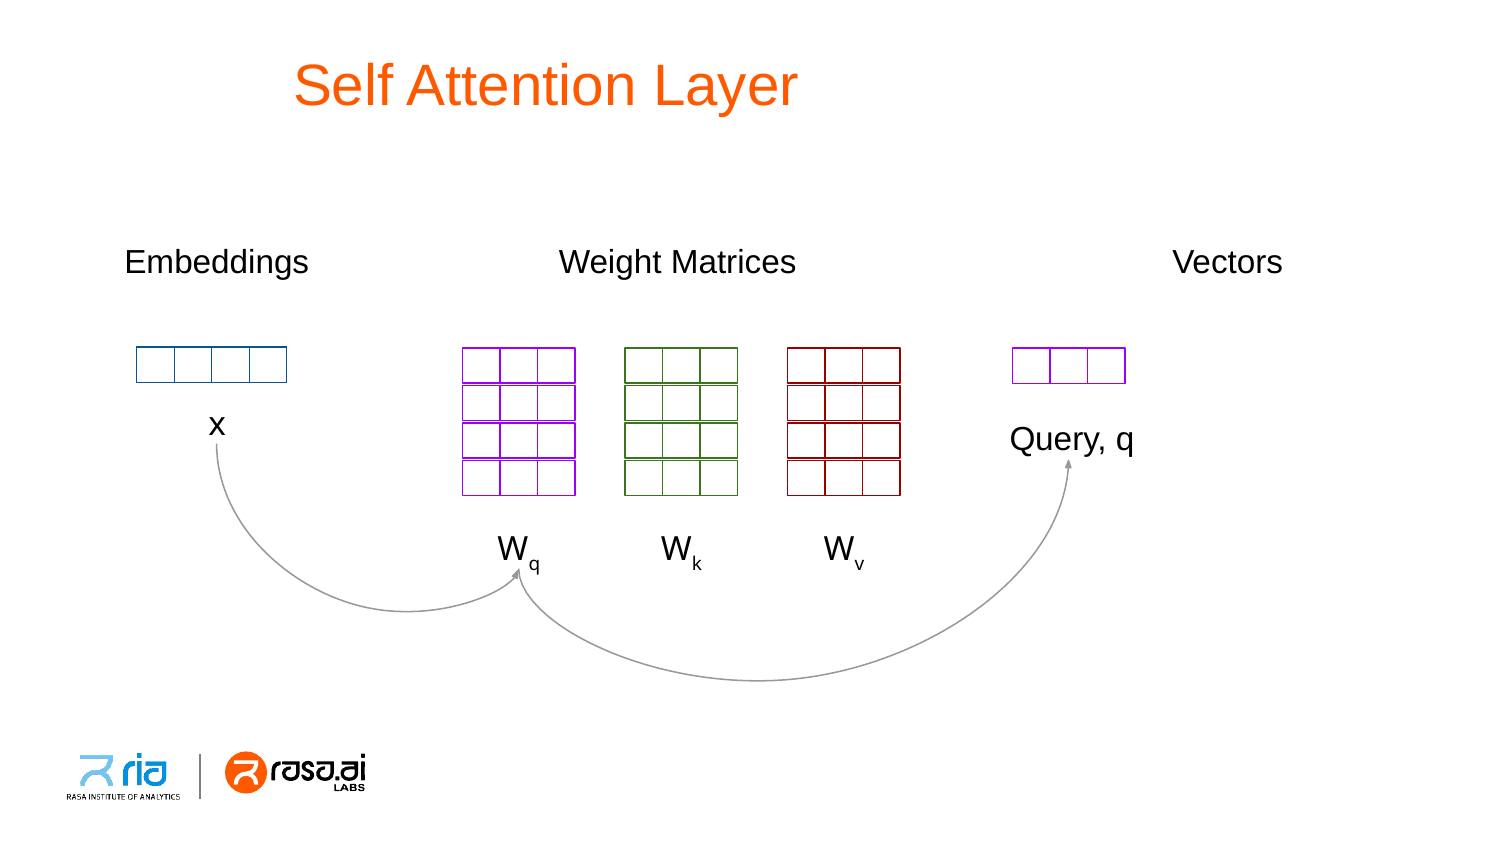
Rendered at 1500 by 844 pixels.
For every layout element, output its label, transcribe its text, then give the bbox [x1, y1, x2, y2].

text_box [461, 346, 901, 441]
table_header [137, 348, 174, 382]
text_box Vectors [1170, 237, 1289, 280]
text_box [215, 442, 1072, 682]
table_header [175, 348, 211, 382]
text_box Embeddings [122, 237, 311, 280]
table_header [250, 348, 286, 382]
text_box [1012, 347, 1125, 384]
picture [58, 744, 188, 808]
title Self Attention Layer [93, 44, 1343, 188]
text_box Weight Matrices [556, 237, 802, 280]
text_box Query, q [1007, 414, 1171, 457]
text_box x [206, 400, 228, 443]
table_header [212, 348, 249, 382]
